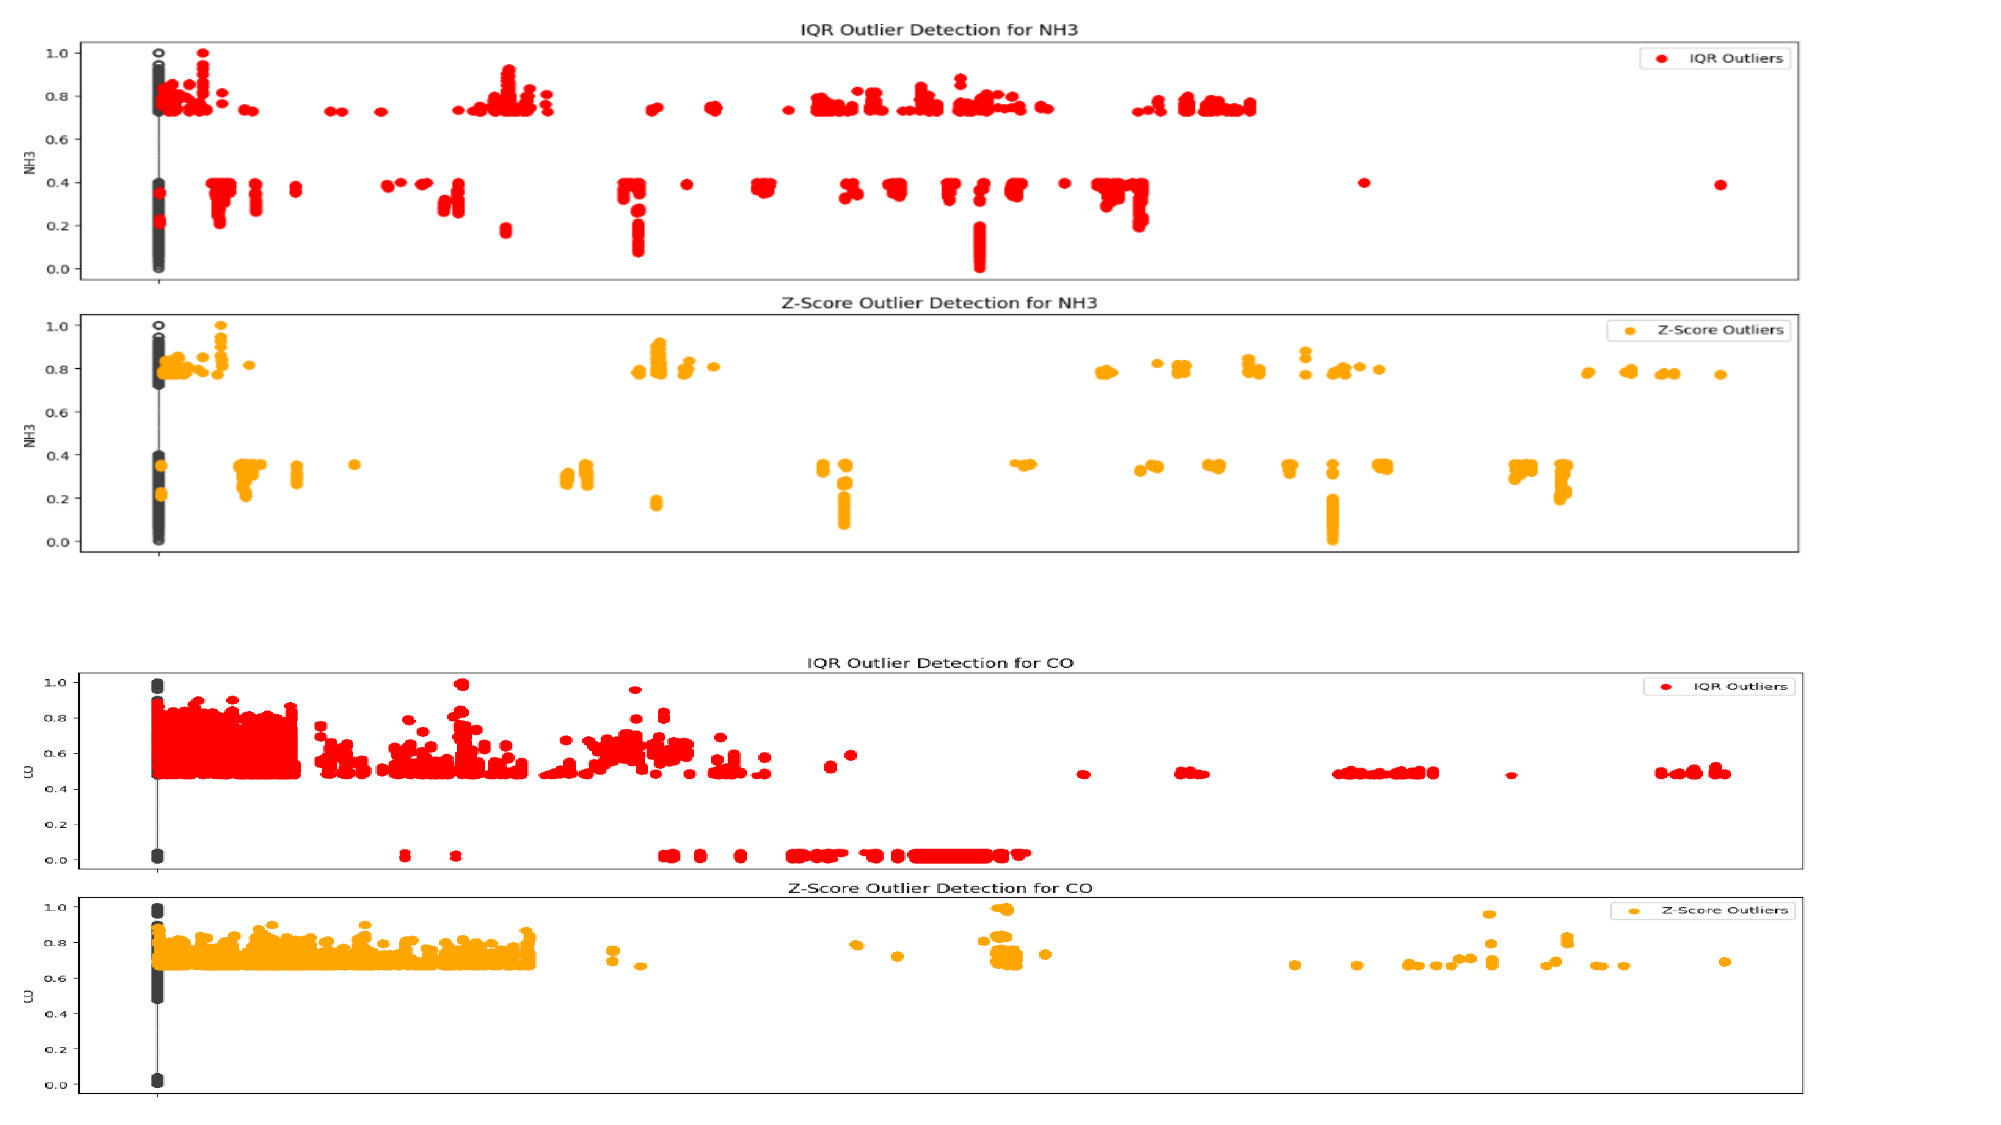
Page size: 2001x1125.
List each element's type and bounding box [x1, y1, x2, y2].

picture [24, 652, 1807, 1101]
picture [24, 24, 1807, 563]
